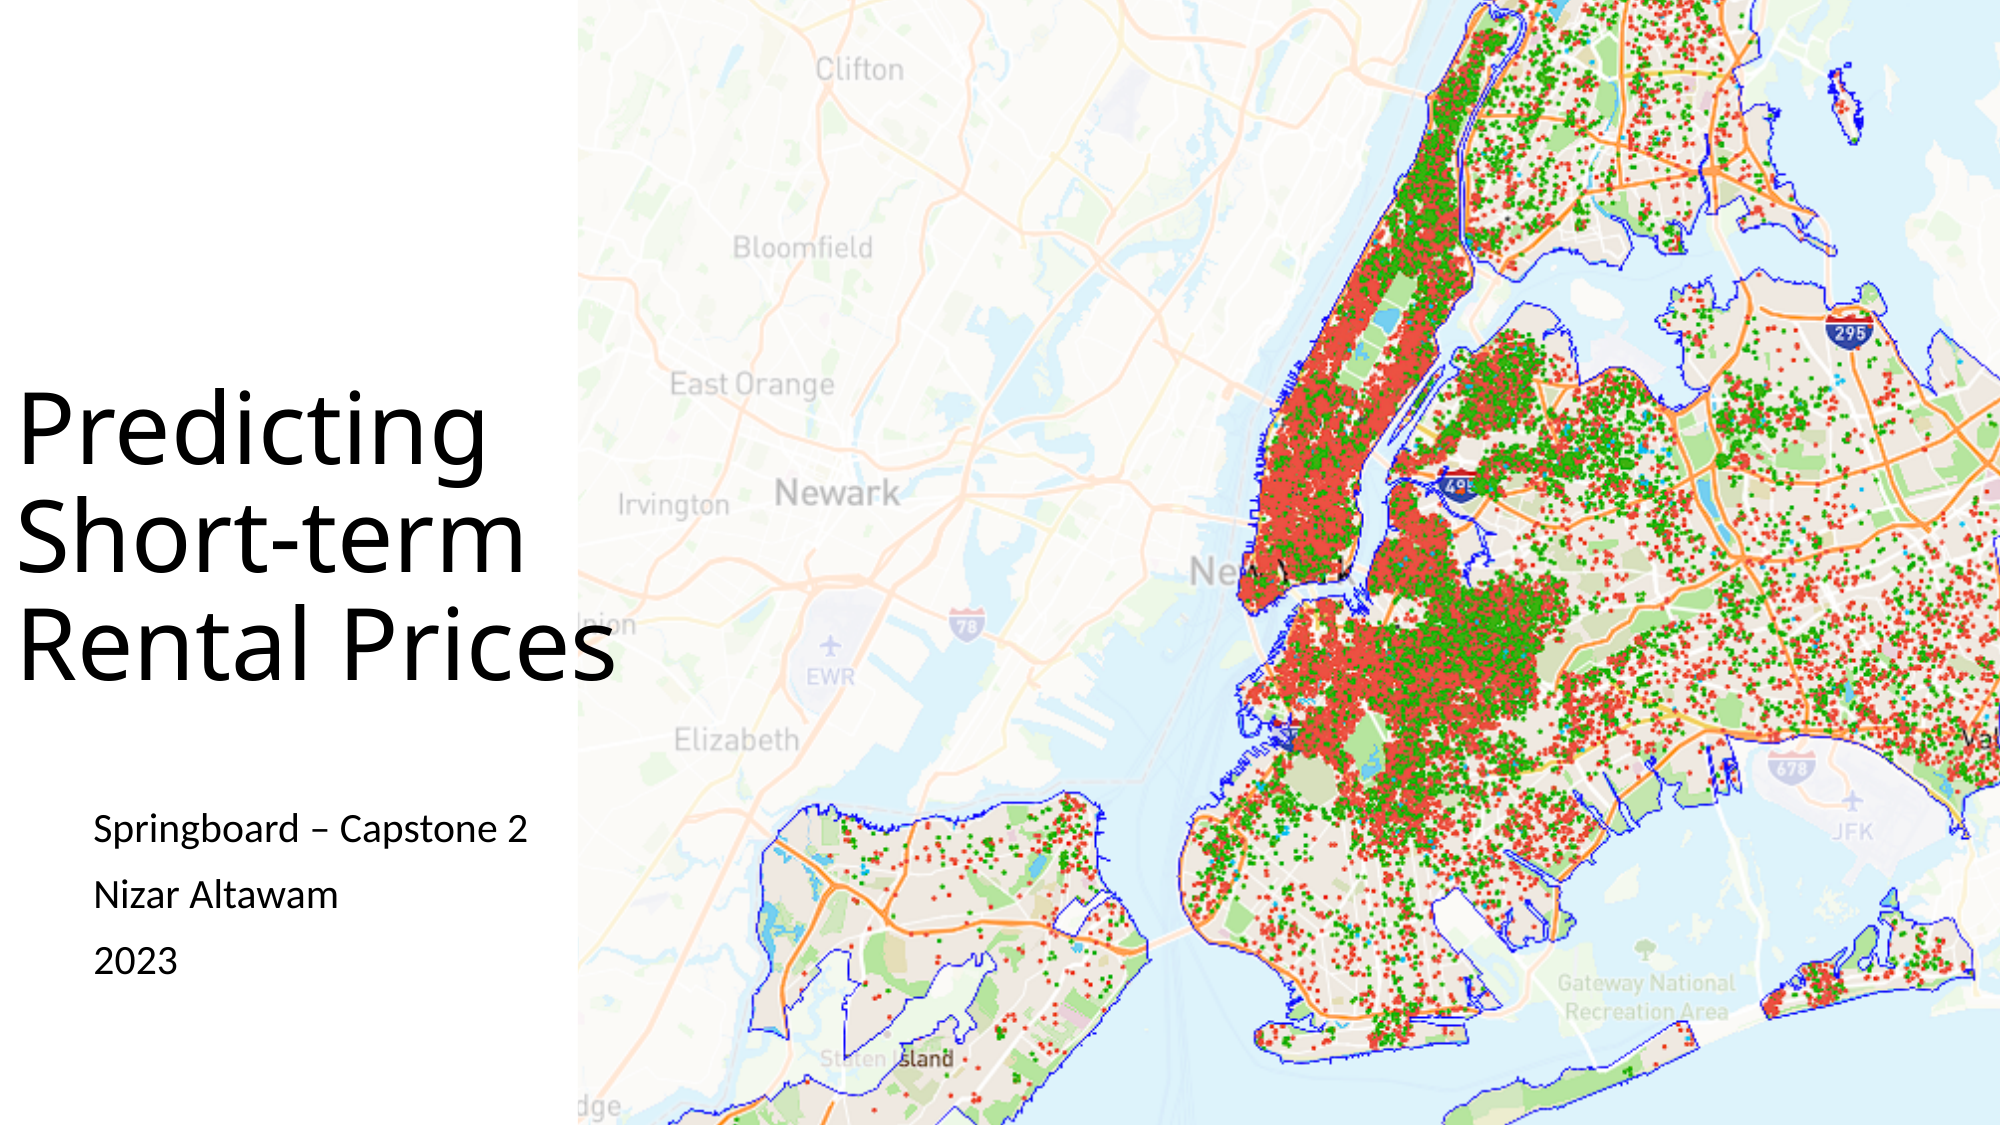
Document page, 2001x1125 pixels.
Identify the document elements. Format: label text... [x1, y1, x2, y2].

picture [577, 0, 2000, 1125]
subtitle Springboard – Capstone 2 Nizar Altawam 2023 [78, 799, 577, 998]
title Predicting Short-term Rental Prices [0, 184, 577, 710]
